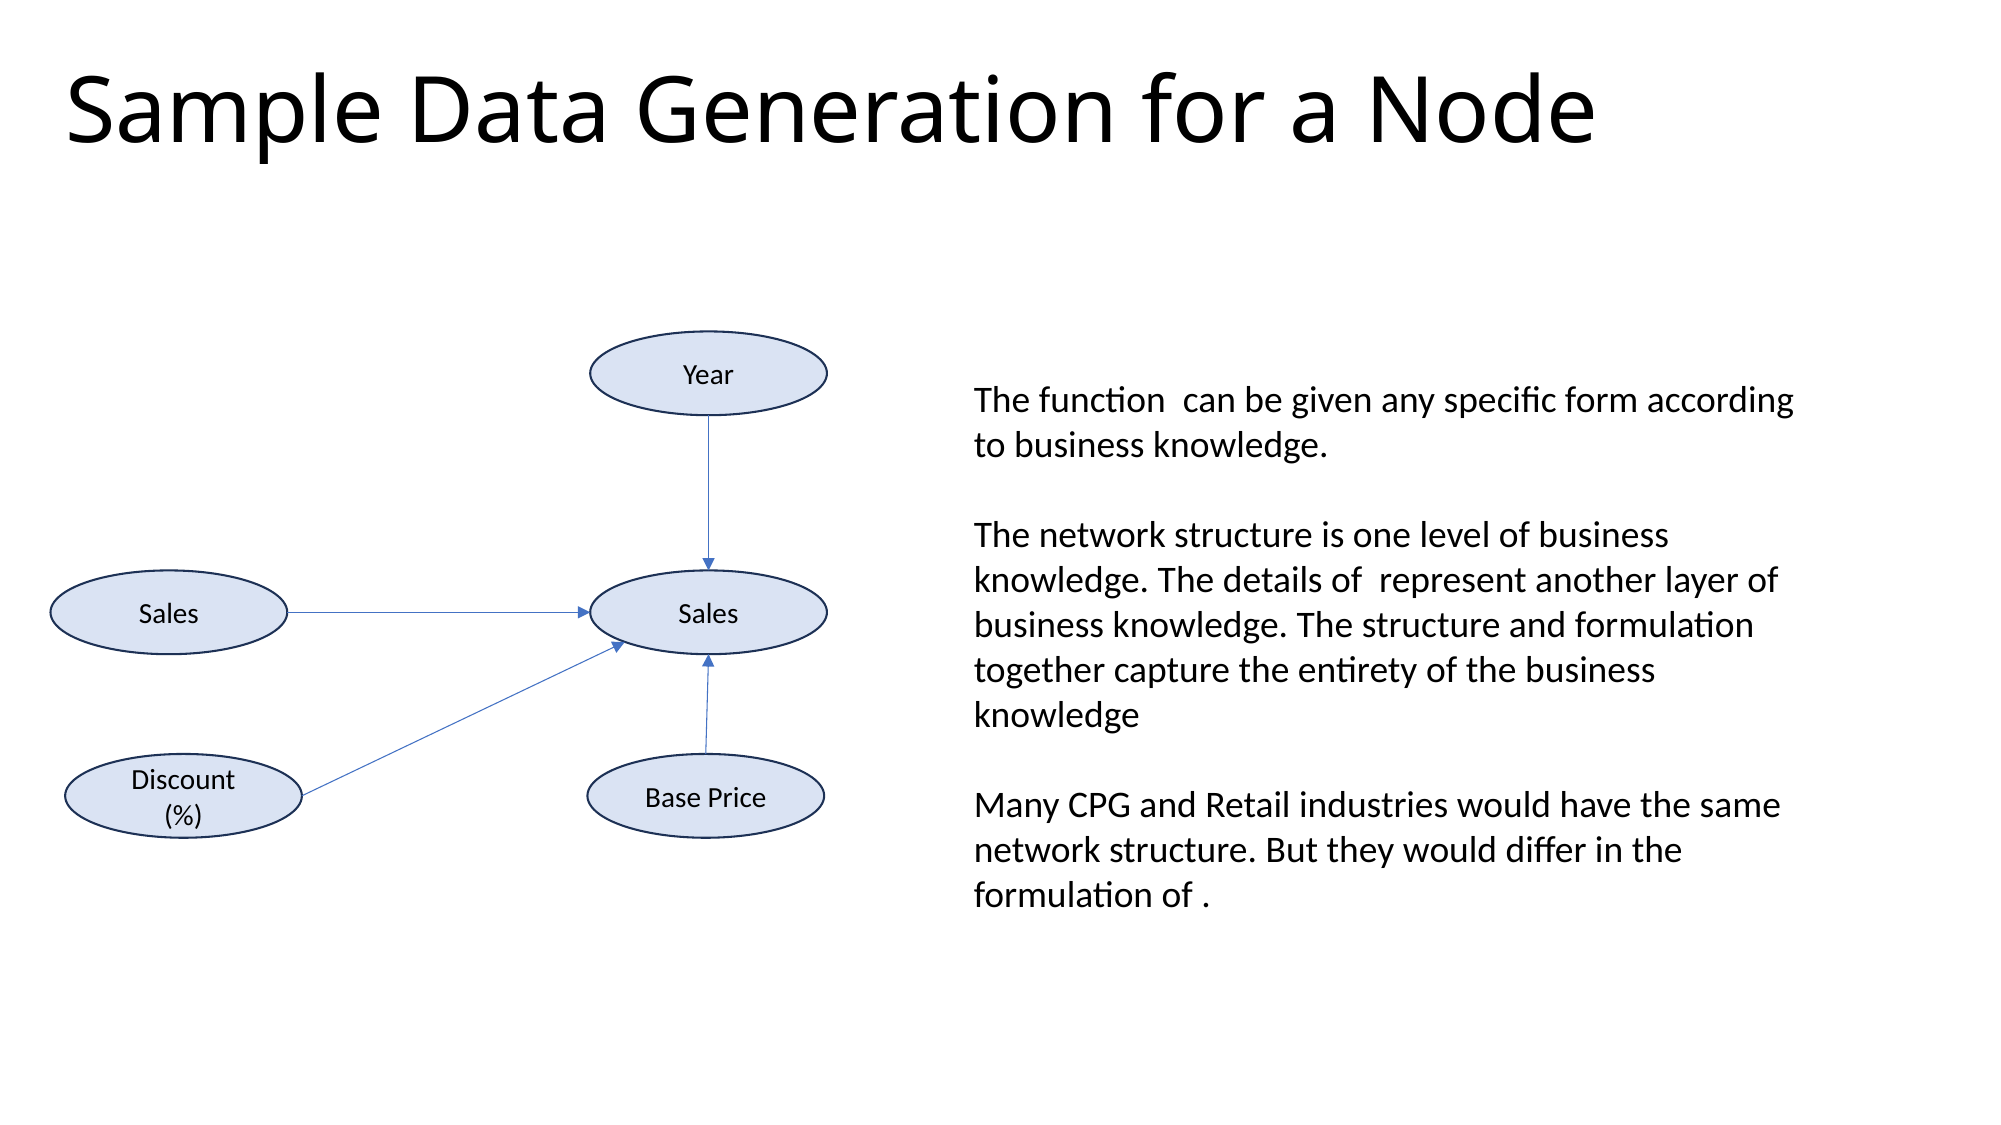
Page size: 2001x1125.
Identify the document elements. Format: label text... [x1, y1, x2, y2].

text_box Sample Data Generation for a Node [50, 43, 1967, 169]
text_box Sales [589, 569, 828, 656]
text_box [301, 641, 625, 796]
text_box Base Price [586, 752, 826, 839]
text_box Year [589, 330, 828, 417]
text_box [705, 654, 709, 754]
text_box Sales [49, 569, 289, 656]
text_box Discount (%) [64, 752, 303, 839]
